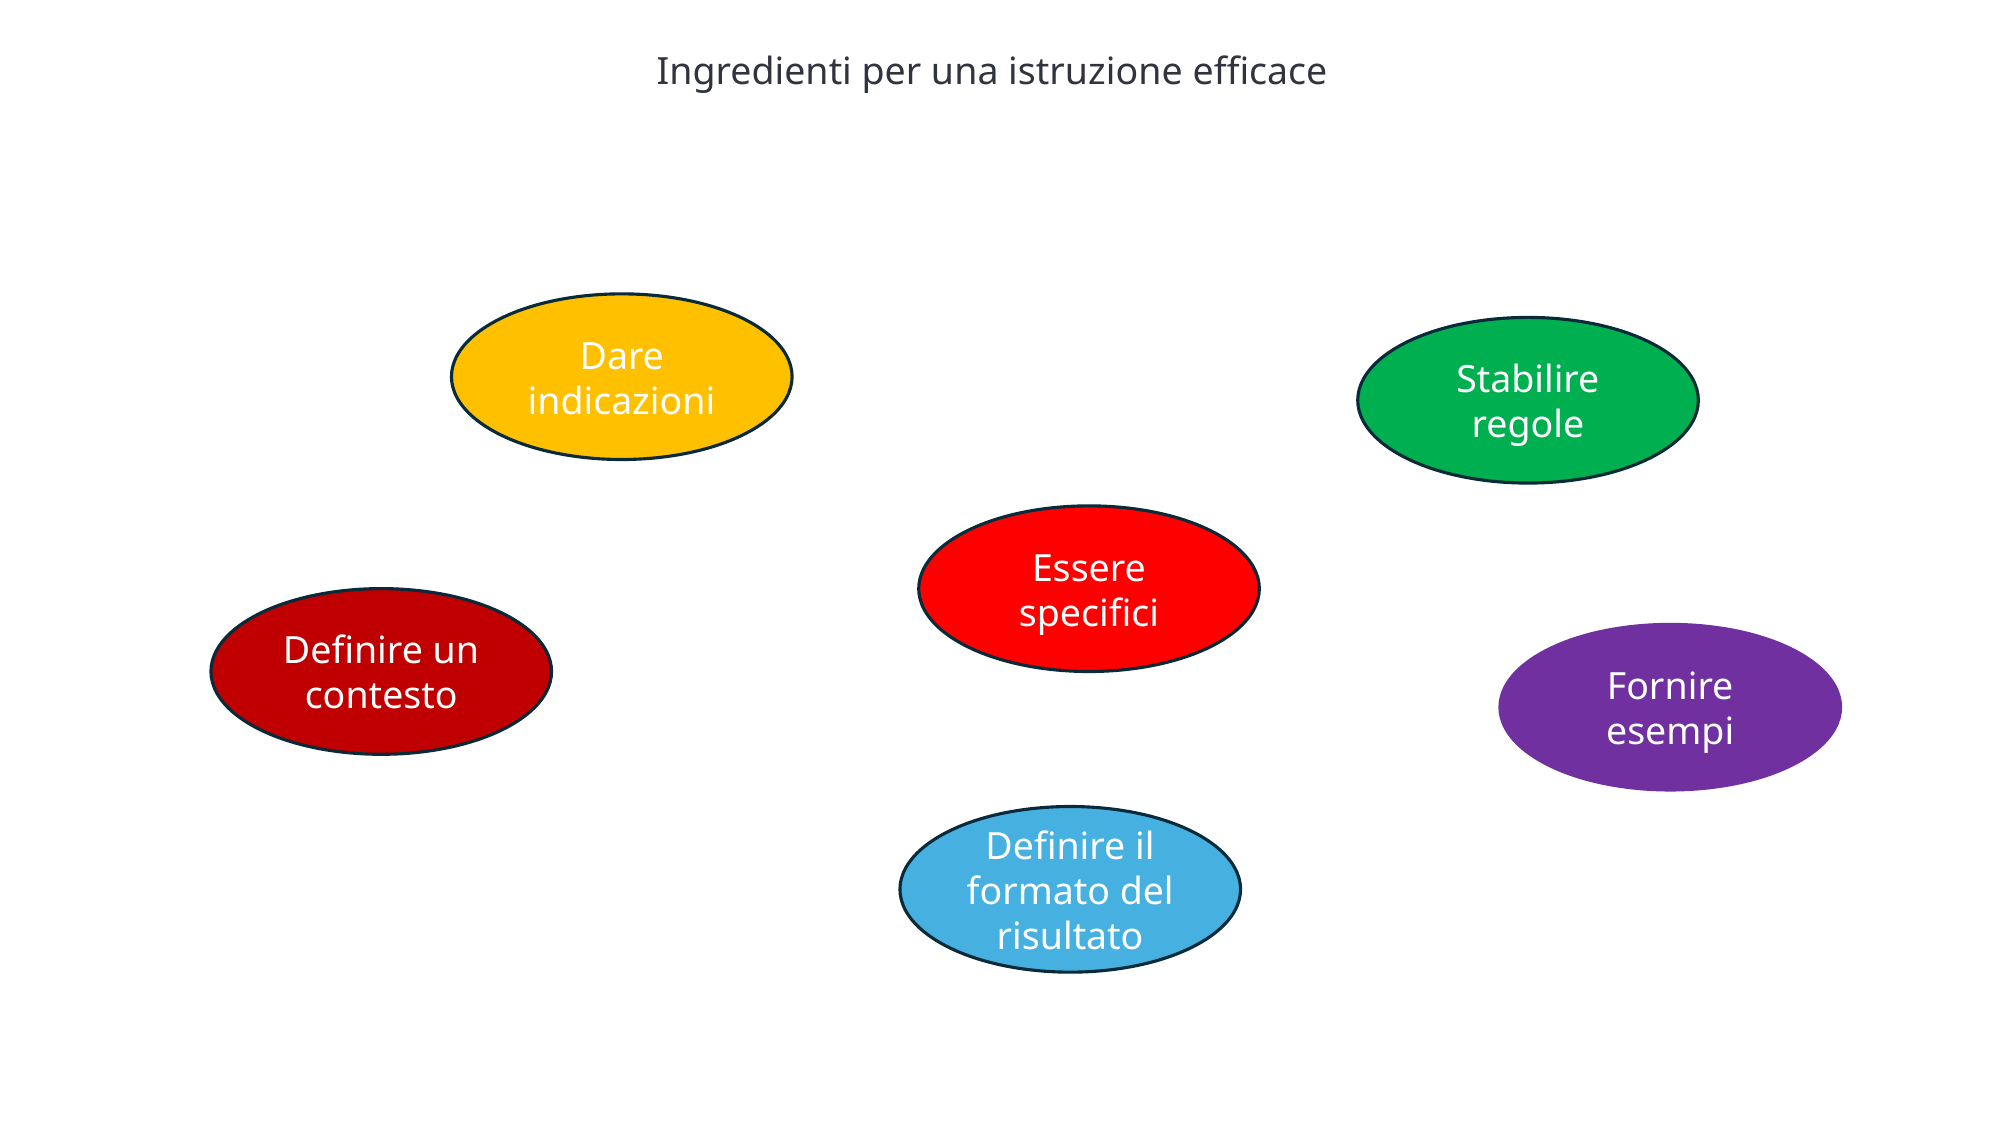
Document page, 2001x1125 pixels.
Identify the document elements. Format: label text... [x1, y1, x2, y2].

text_box Definire il formato del risultato [898, 804, 1243, 974]
text_box Essere specifici [917, 504, 1261, 674]
text_box Definire un contesto [209, 587, 554, 756]
text_box Dare indicazioni [449, 292, 794, 462]
text_box Ingredienti per una istruzione efficace [19, 39, 1975, 100]
text_box Fornire esempi [1498, 622, 1843, 792]
text_box Stabilire regole [1356, 315, 1700, 485]
